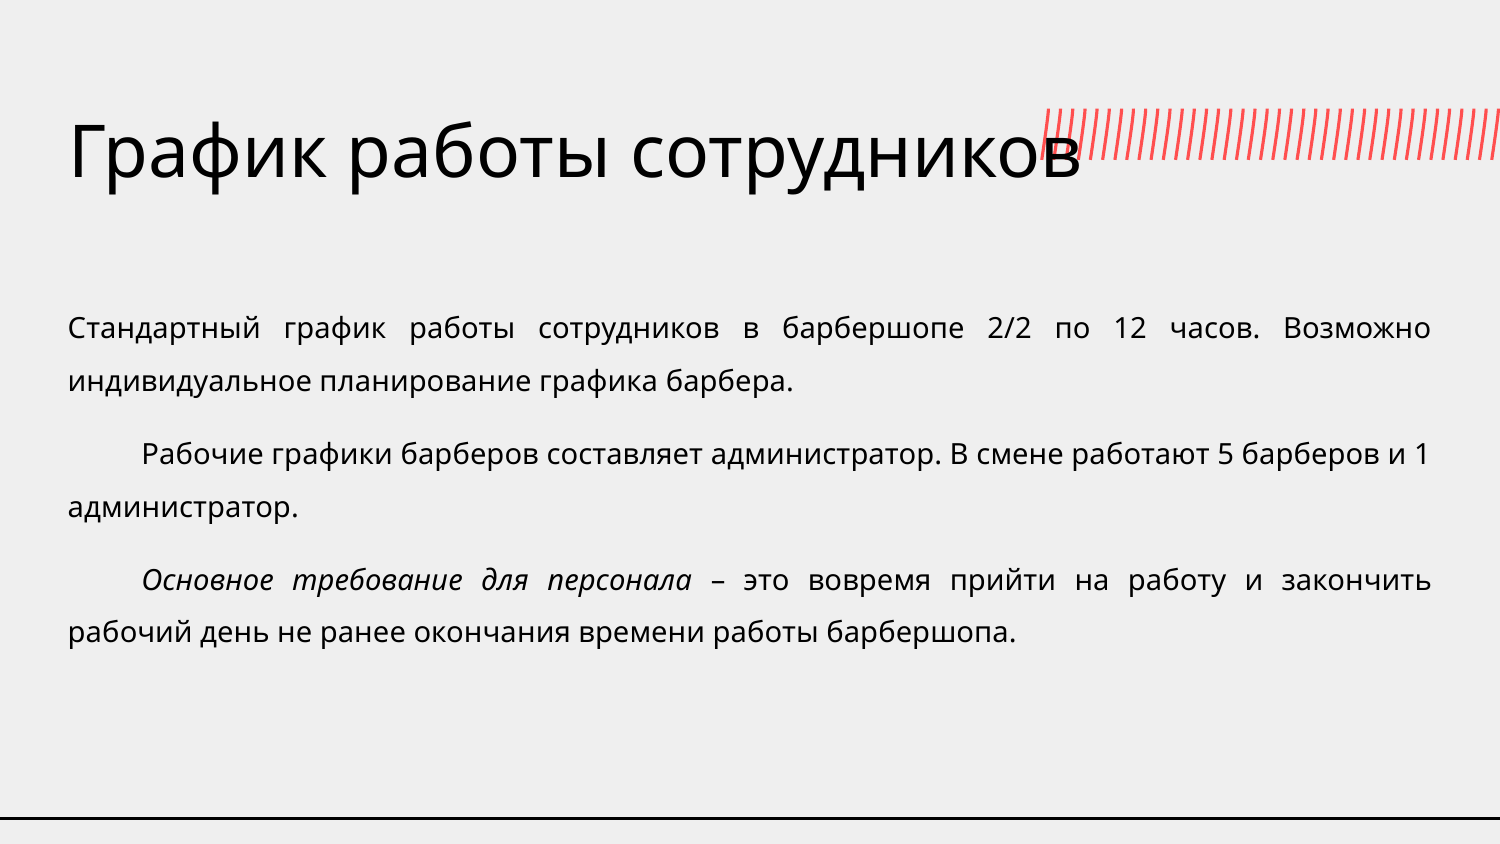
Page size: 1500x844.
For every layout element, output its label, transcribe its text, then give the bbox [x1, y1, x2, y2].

subtitle Стандартный график работы сотрудников в барбершопе 2/2 по 12 часов. Возможно индивидуальное планирование графика барбера. Рабочие графики барберов составляет администратор. В смене работают 5 барберов и 1 администратор. Основное требование для персонала – это вовремя прийти на работу и закончить рабочий день не ранее окончания времени работы барбершопа. [52, 277, 1448, 590]
title График работы сотрудников [53, 89, 1318, 184]
